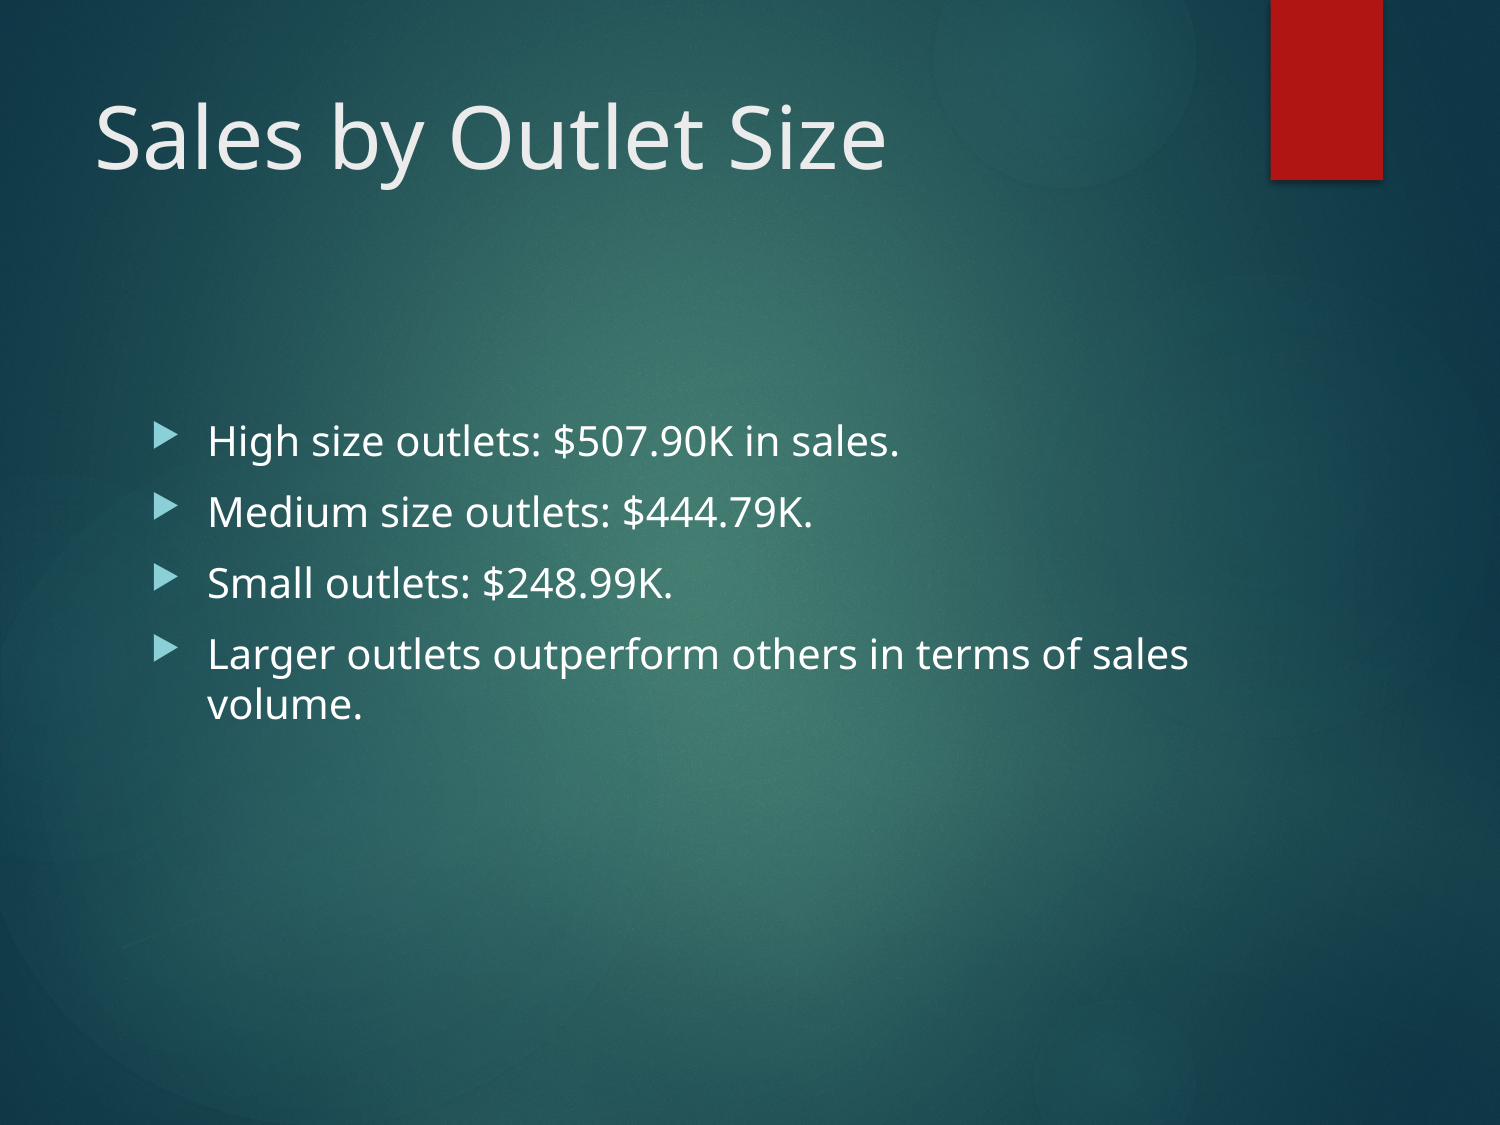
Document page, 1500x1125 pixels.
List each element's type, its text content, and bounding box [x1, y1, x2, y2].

title Sales by Outlet Size [79, 74, 1237, 304]
list High size outlets: $507.90K in sales. Medium size outlets: $444.79K. Small outlets: $248.99K. Larger outlets outperform others in terms of sales volume. [135, 336, 1237, 1025]
